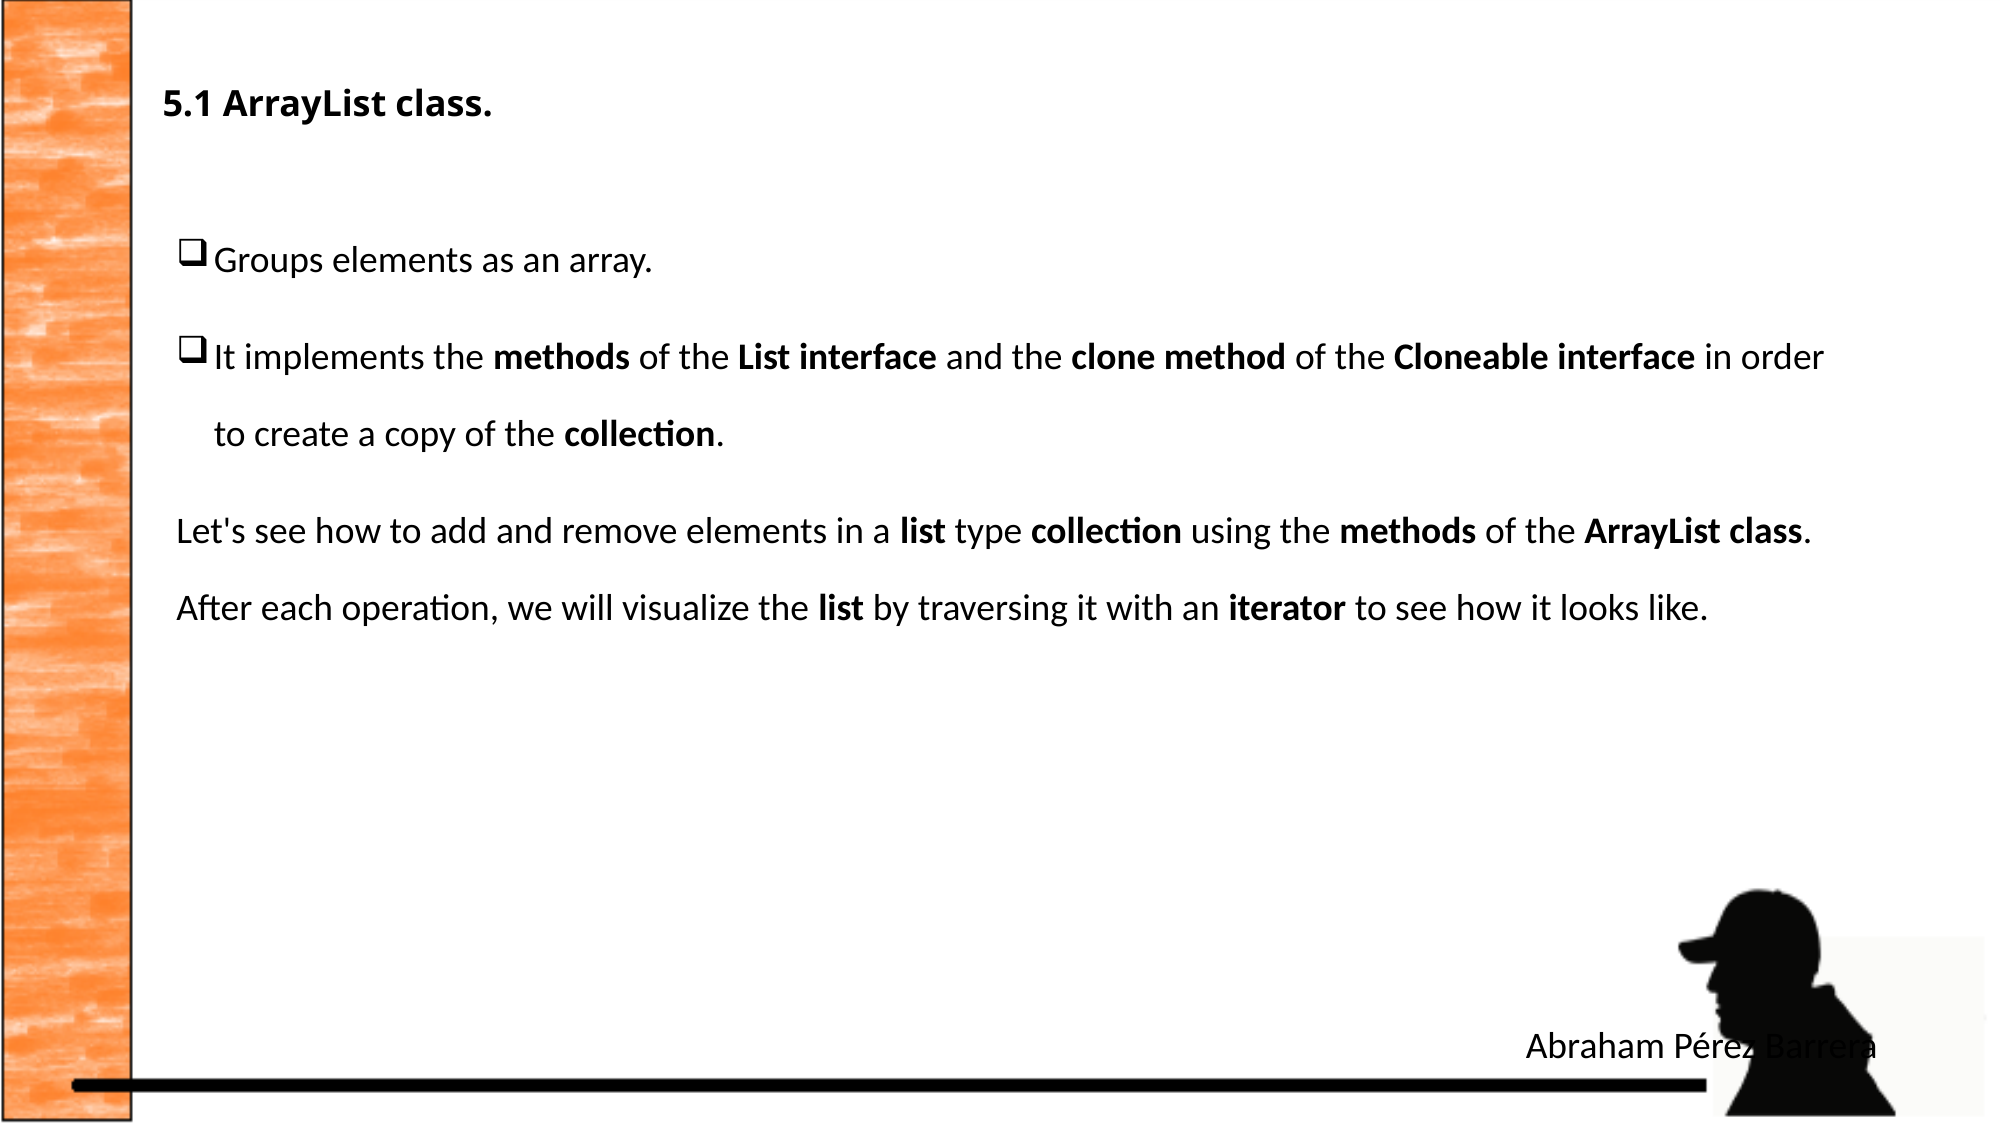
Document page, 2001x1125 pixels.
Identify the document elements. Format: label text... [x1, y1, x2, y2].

picture [0, 0, 2001, 1125]
title 5.1 ArrayList class. [147, 42, 1863, 132]
list Groups elements as an array. It implements the methods of the List interface and the clone method of the Cloneable interface in order to create a copy of the collection. Let's see how to add and remove elements in a list type collection using the methods of the ArrayList class. After each operation, we will visualize the list by traversing it with an iterator to see how it looks like. [161, 196, 1877, 911]
